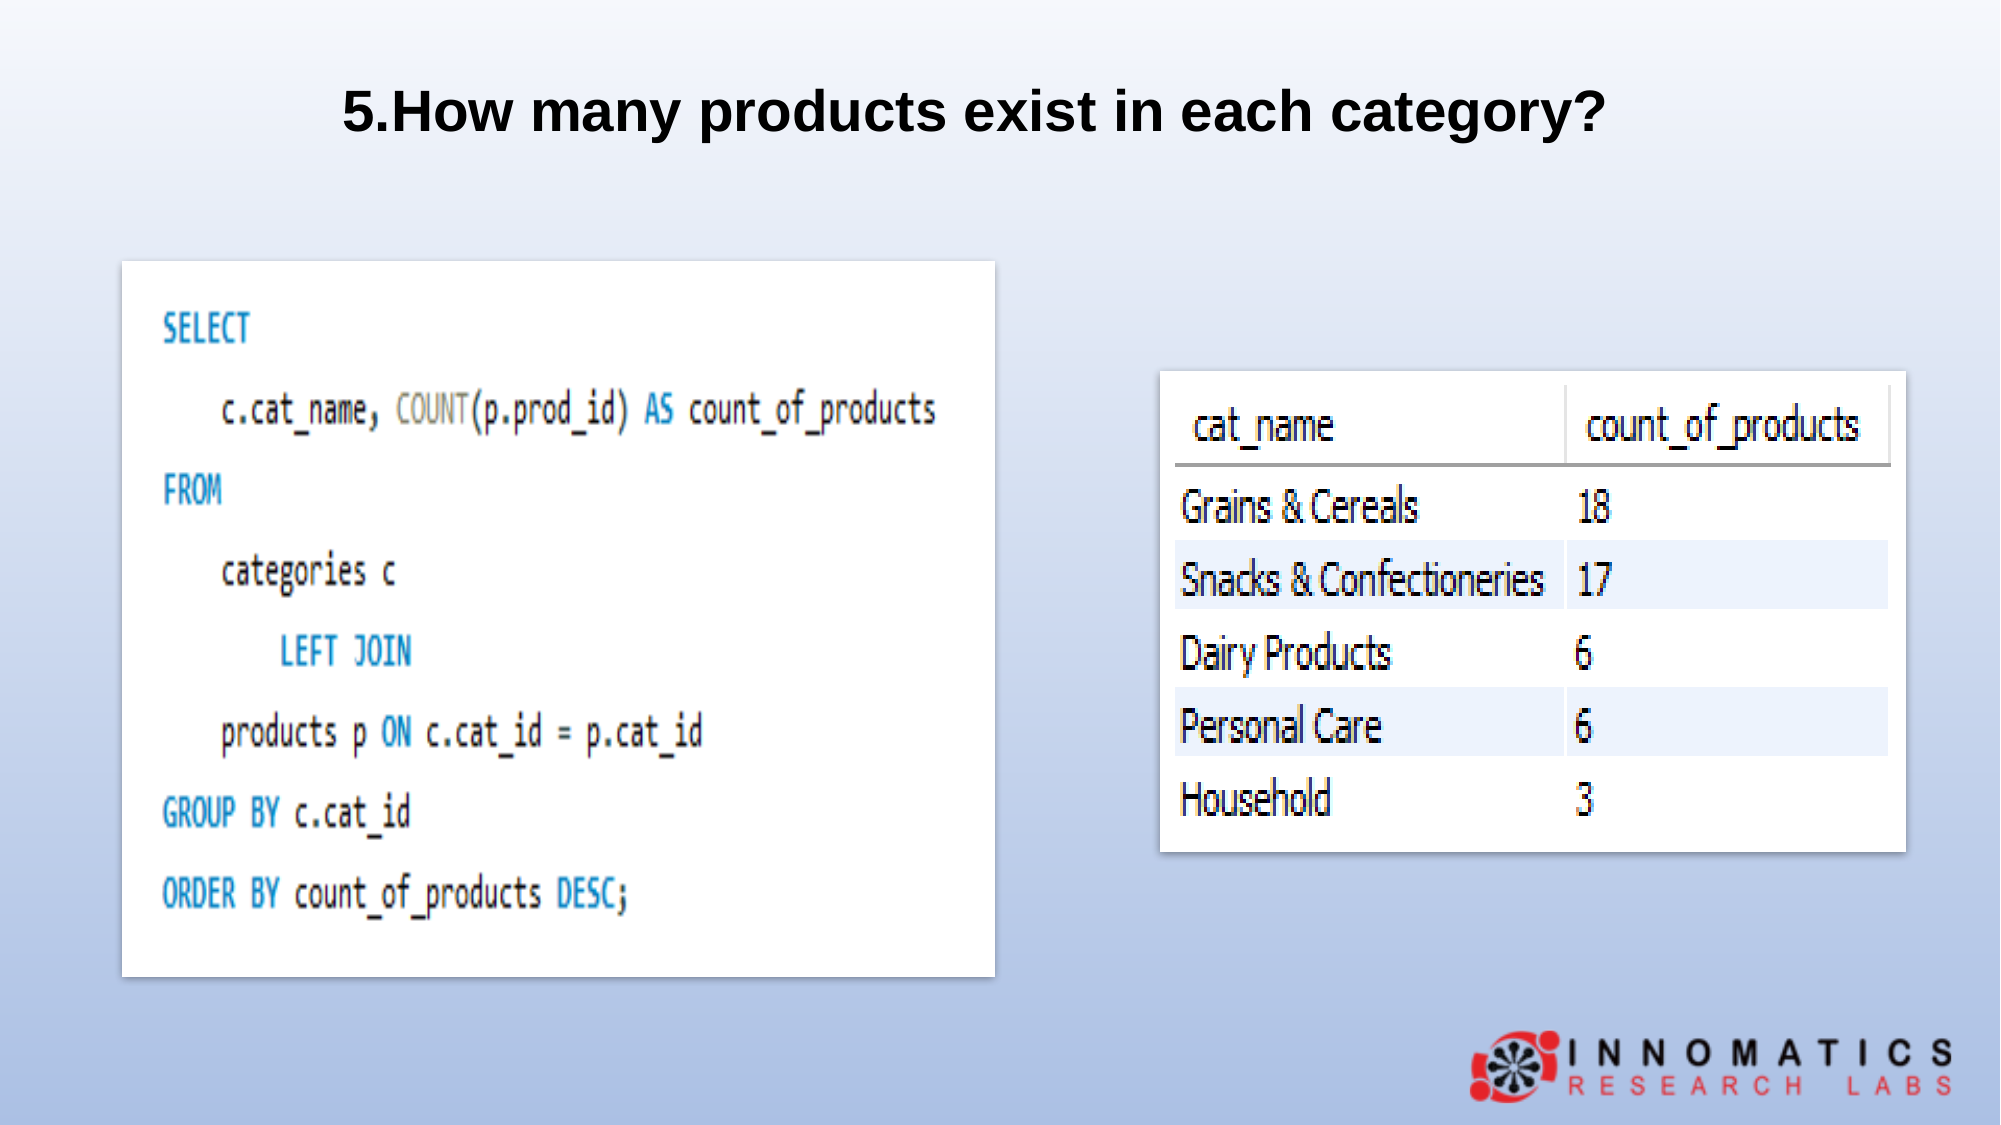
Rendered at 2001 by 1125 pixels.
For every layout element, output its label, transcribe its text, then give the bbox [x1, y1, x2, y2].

text_box 5.How many products exist in each category? [327, 65, 1743, 151]
picture [1445, 1014, 1975, 1125]
picture [1174, 385, 1892, 838]
picture [136, 275, 981, 963]
